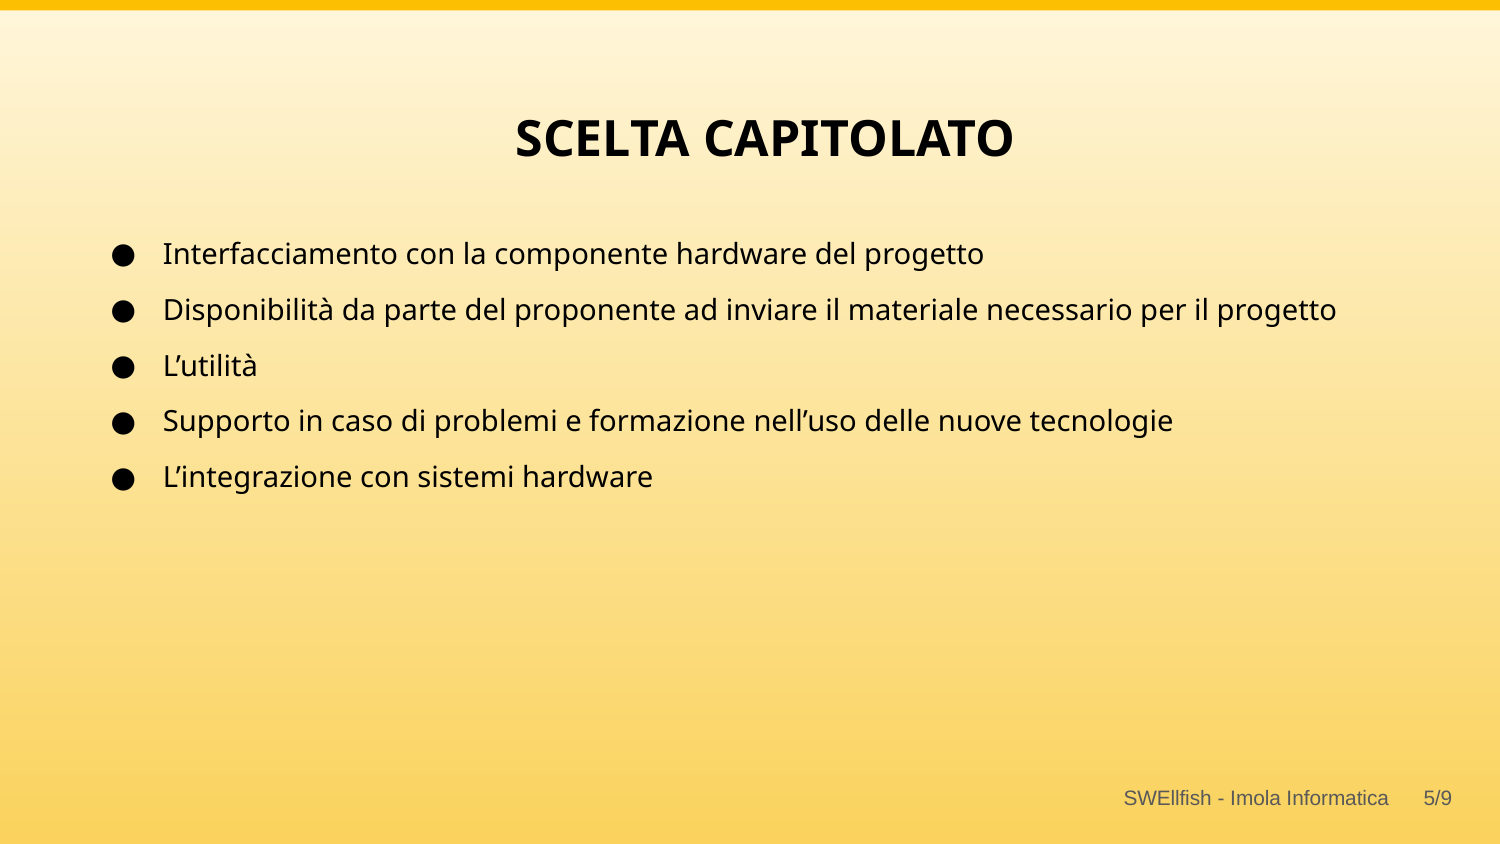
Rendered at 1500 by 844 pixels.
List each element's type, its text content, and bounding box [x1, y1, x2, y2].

slide_number SWEllfish - Imola Informatica ‹#›/9 [1001, 764, 1468, 830]
text_box [0, 0, 1500, 11]
text_box Interfacciamento con la componente hardware del progetto Disponibilità da parte del proponente ad inviare il materiale necessario per il progetto L’utilità Supporto in caso di problemi e formazione nell’uso delle nuove tecnologie L’integrazione con sistemi hardware [72, 220, 1440, 719]
text_box SCELTA CAPITOLATO [82, 91, 1449, 176]
